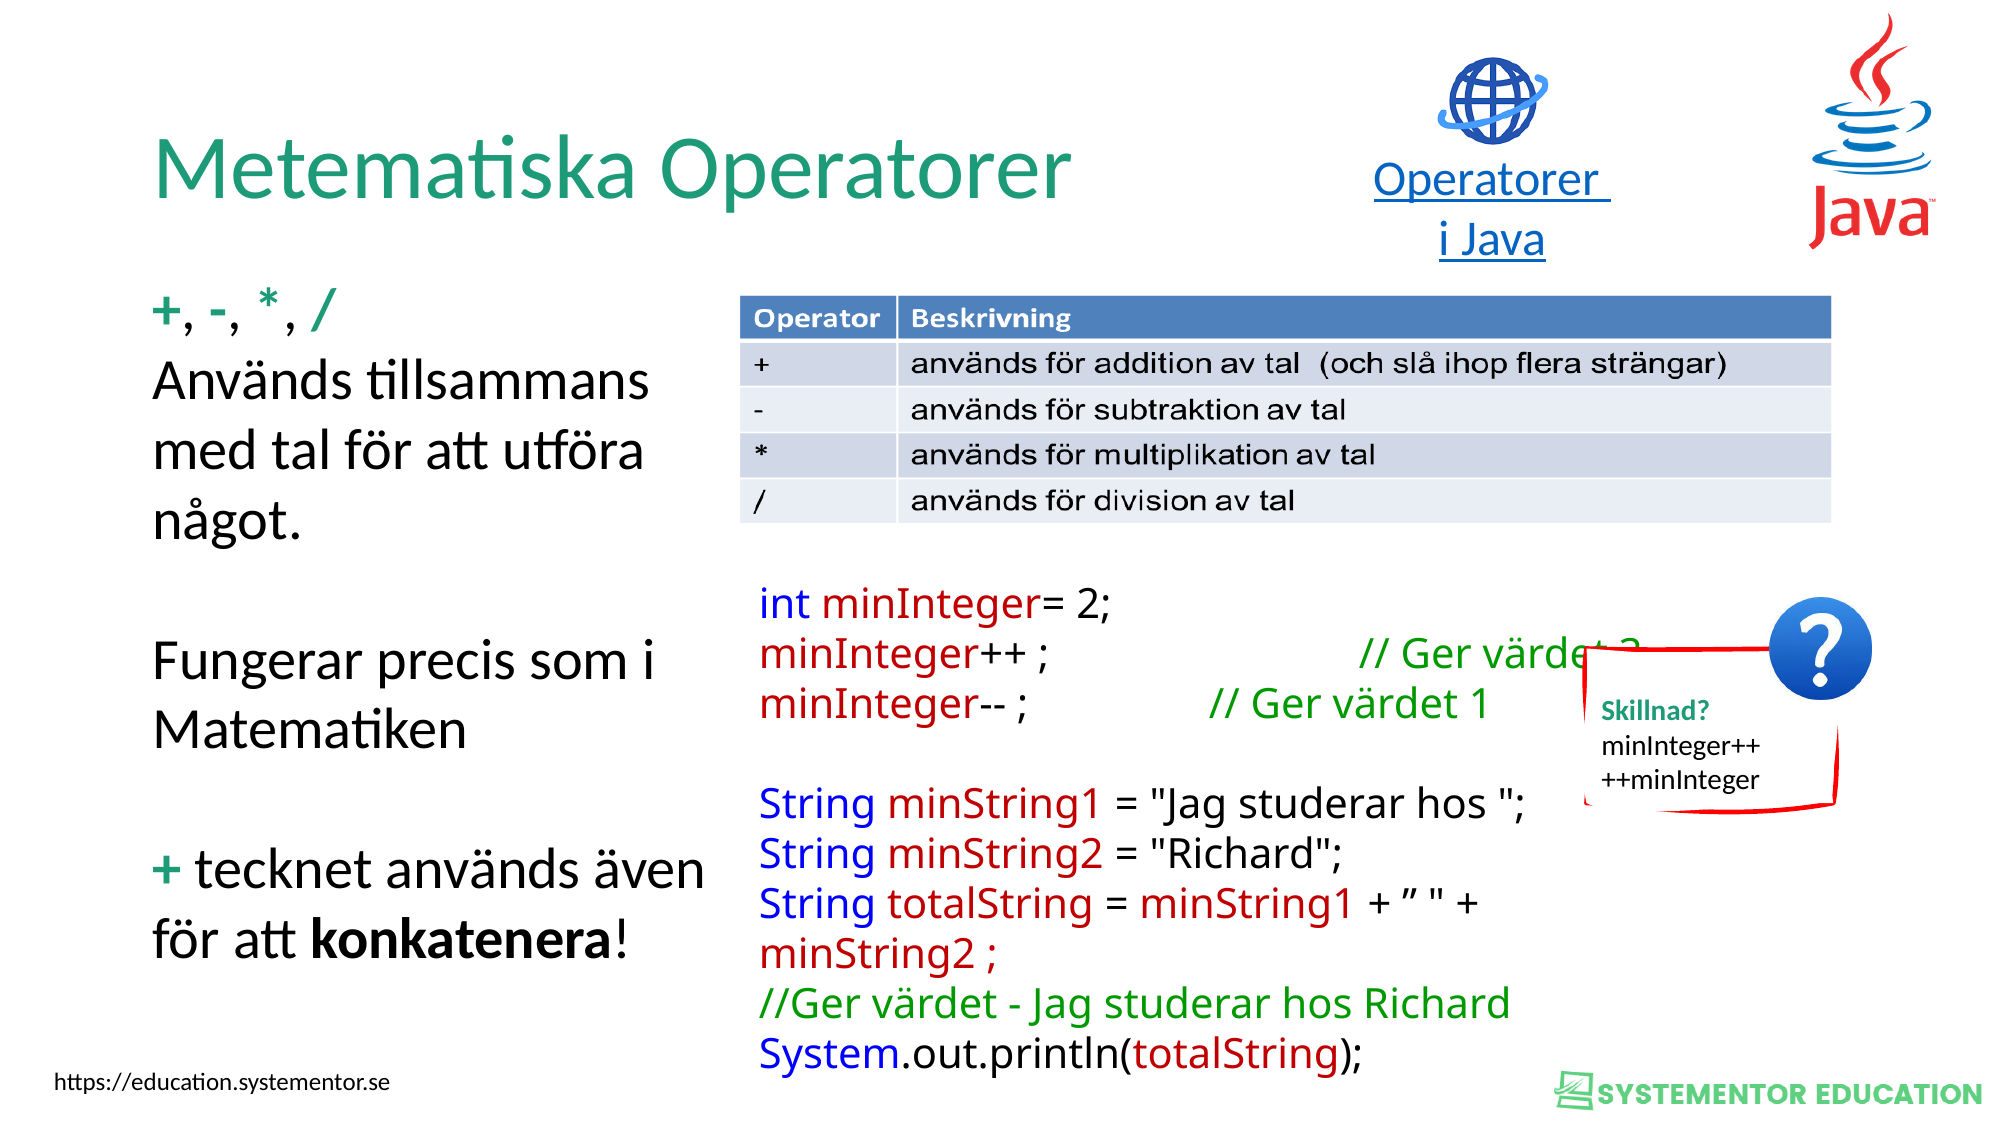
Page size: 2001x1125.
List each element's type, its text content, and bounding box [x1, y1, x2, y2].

text_box int minInteger= 2; minInteger++ ; // Ger värdet 3 minInteger-- ; // Ger värdet 1 String minString1 = "Jag studerar hos "; String minString2 = "Richard"; String totalString = minString1 + ” " + minString2 ; //Ger värdet - Jag studerar hos Richard System.out.println(totalString); [739, 567, 1694, 1046]
text_box https://education.systementor.se [38, 1058, 625, 1104]
text_box Skillnad? minInteger++ ++minInteger [1582, 648, 1839, 812]
text_box Metematiska Operatorer [137, 59, 1863, 278]
text_box +, -, *, / Används tillsammans med tal för att utföra något. Fungerar precis som i Matematiken + tecknet används även för att konkatenera! [137, 278, 740, 984]
picture [1769, 597, 1872, 700]
picture [1750, 9, 1992, 251]
text_box Operatorer i Java [1297, 137, 1688, 273]
picture [1545, 1057, 1996, 1125]
picture [738, 291, 1832, 535]
picture [1391, 0, 1594, 202]
